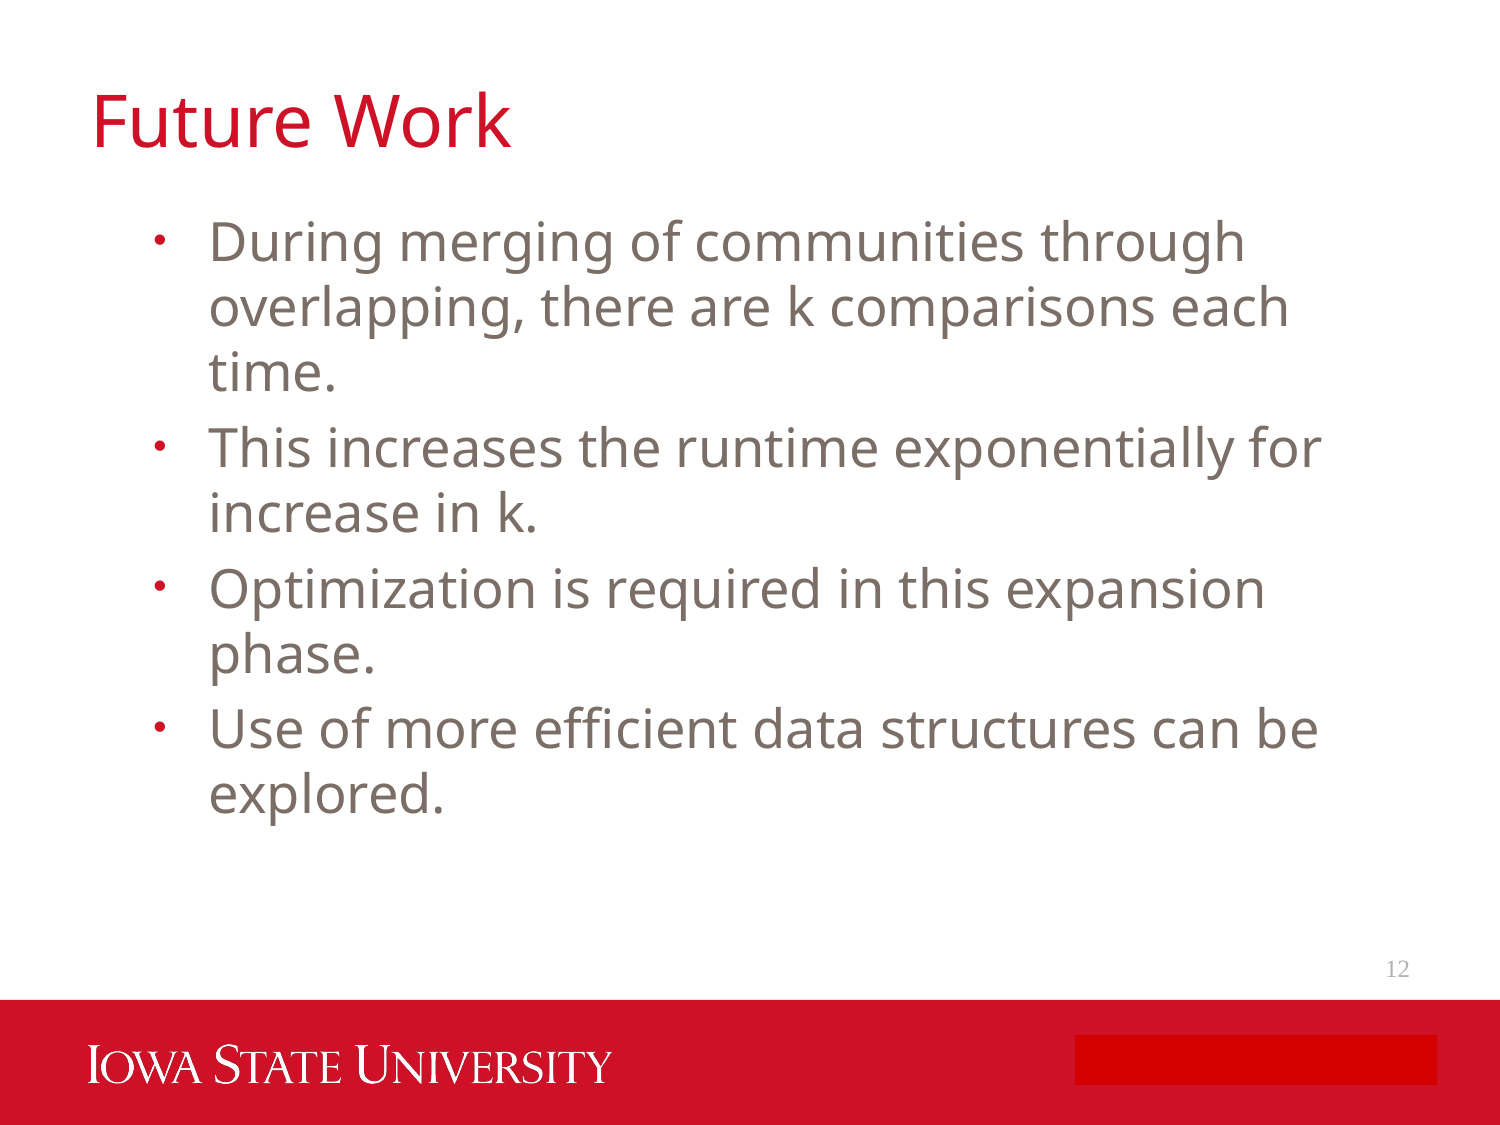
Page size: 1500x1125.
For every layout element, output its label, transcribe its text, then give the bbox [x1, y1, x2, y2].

picture [87, 1044, 613, 1088]
list During merging of communities through overlapping, there are k comparisons each time. This increases the runtime exponentially for increase in k. Optimization is required in this expansion phase. Use of more efficient data structures can be explored. [137, 199, 1388, 851]
title Future Work [74, 24, 1351, 213]
text_box [1074, 1034, 1438, 1085]
slide_number 12 [1074, 937, 1425, 998]
